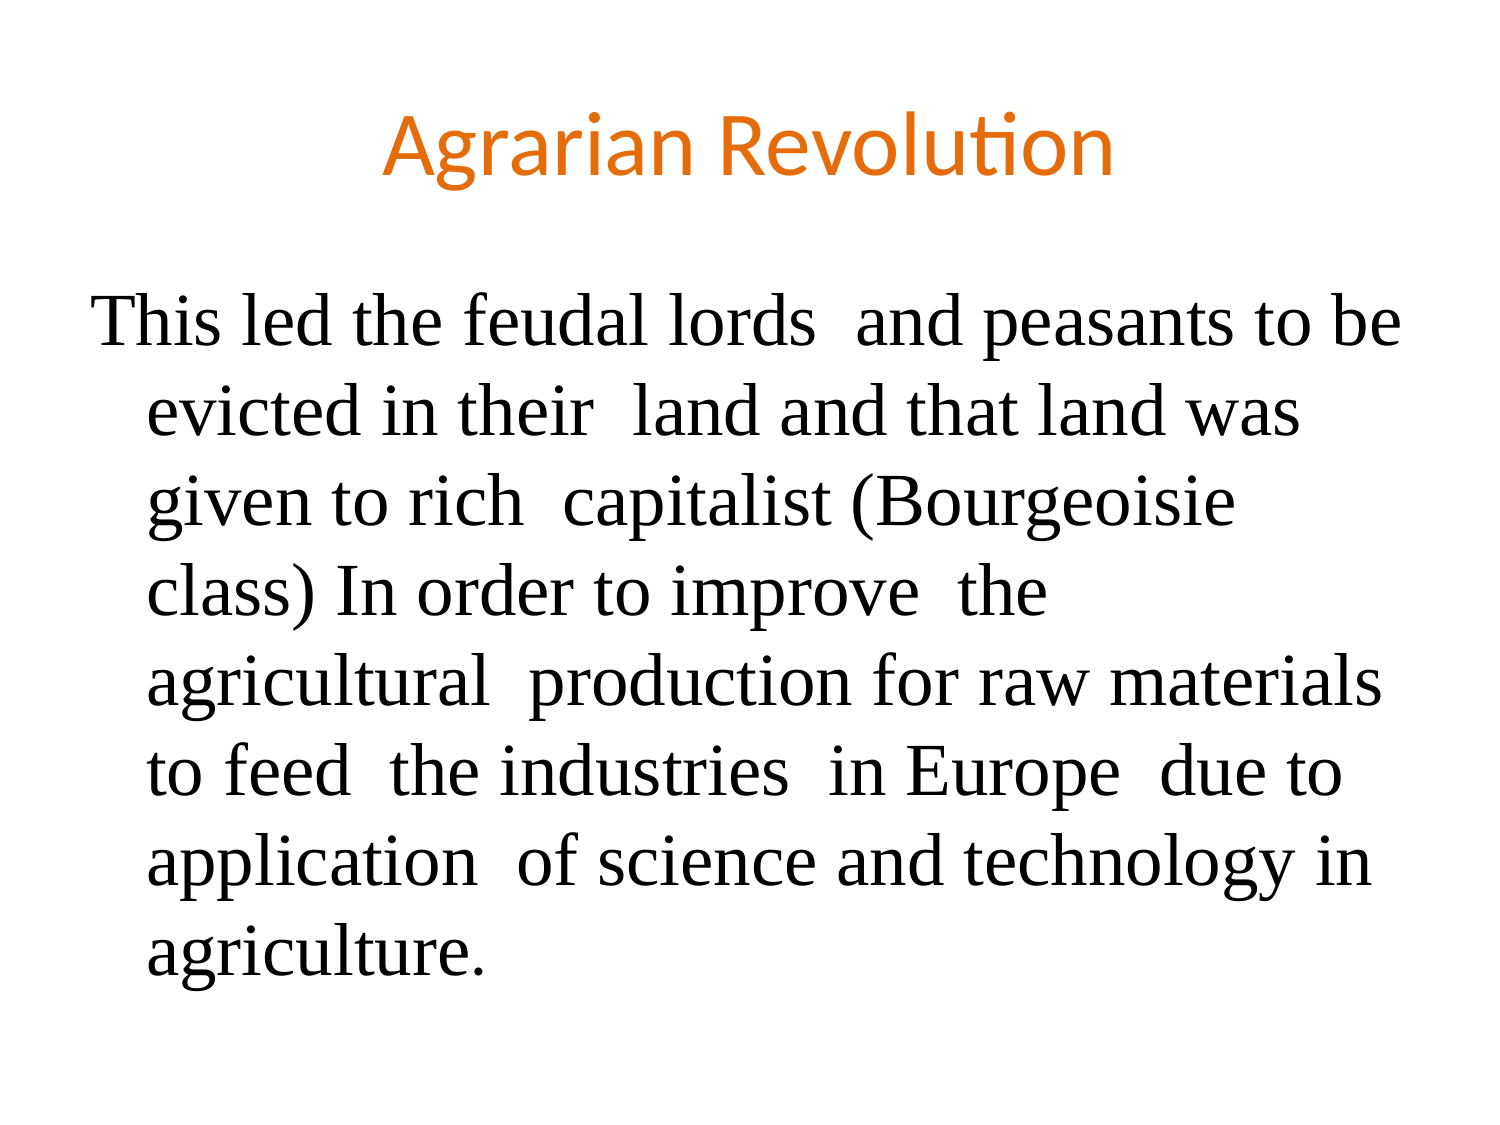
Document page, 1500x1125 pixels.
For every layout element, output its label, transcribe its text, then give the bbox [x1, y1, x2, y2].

title Agrarian Revolution [75, 45, 1425, 233]
list This led the feudal lords and peasants to be evicted in their land and that land was given to rich capitalist (Bourgeoisie class) In order to improve the agricultural production for raw materials to feed the industries in Europe due to application of science and technology in agriculture. [75, 262, 1425, 1005]
